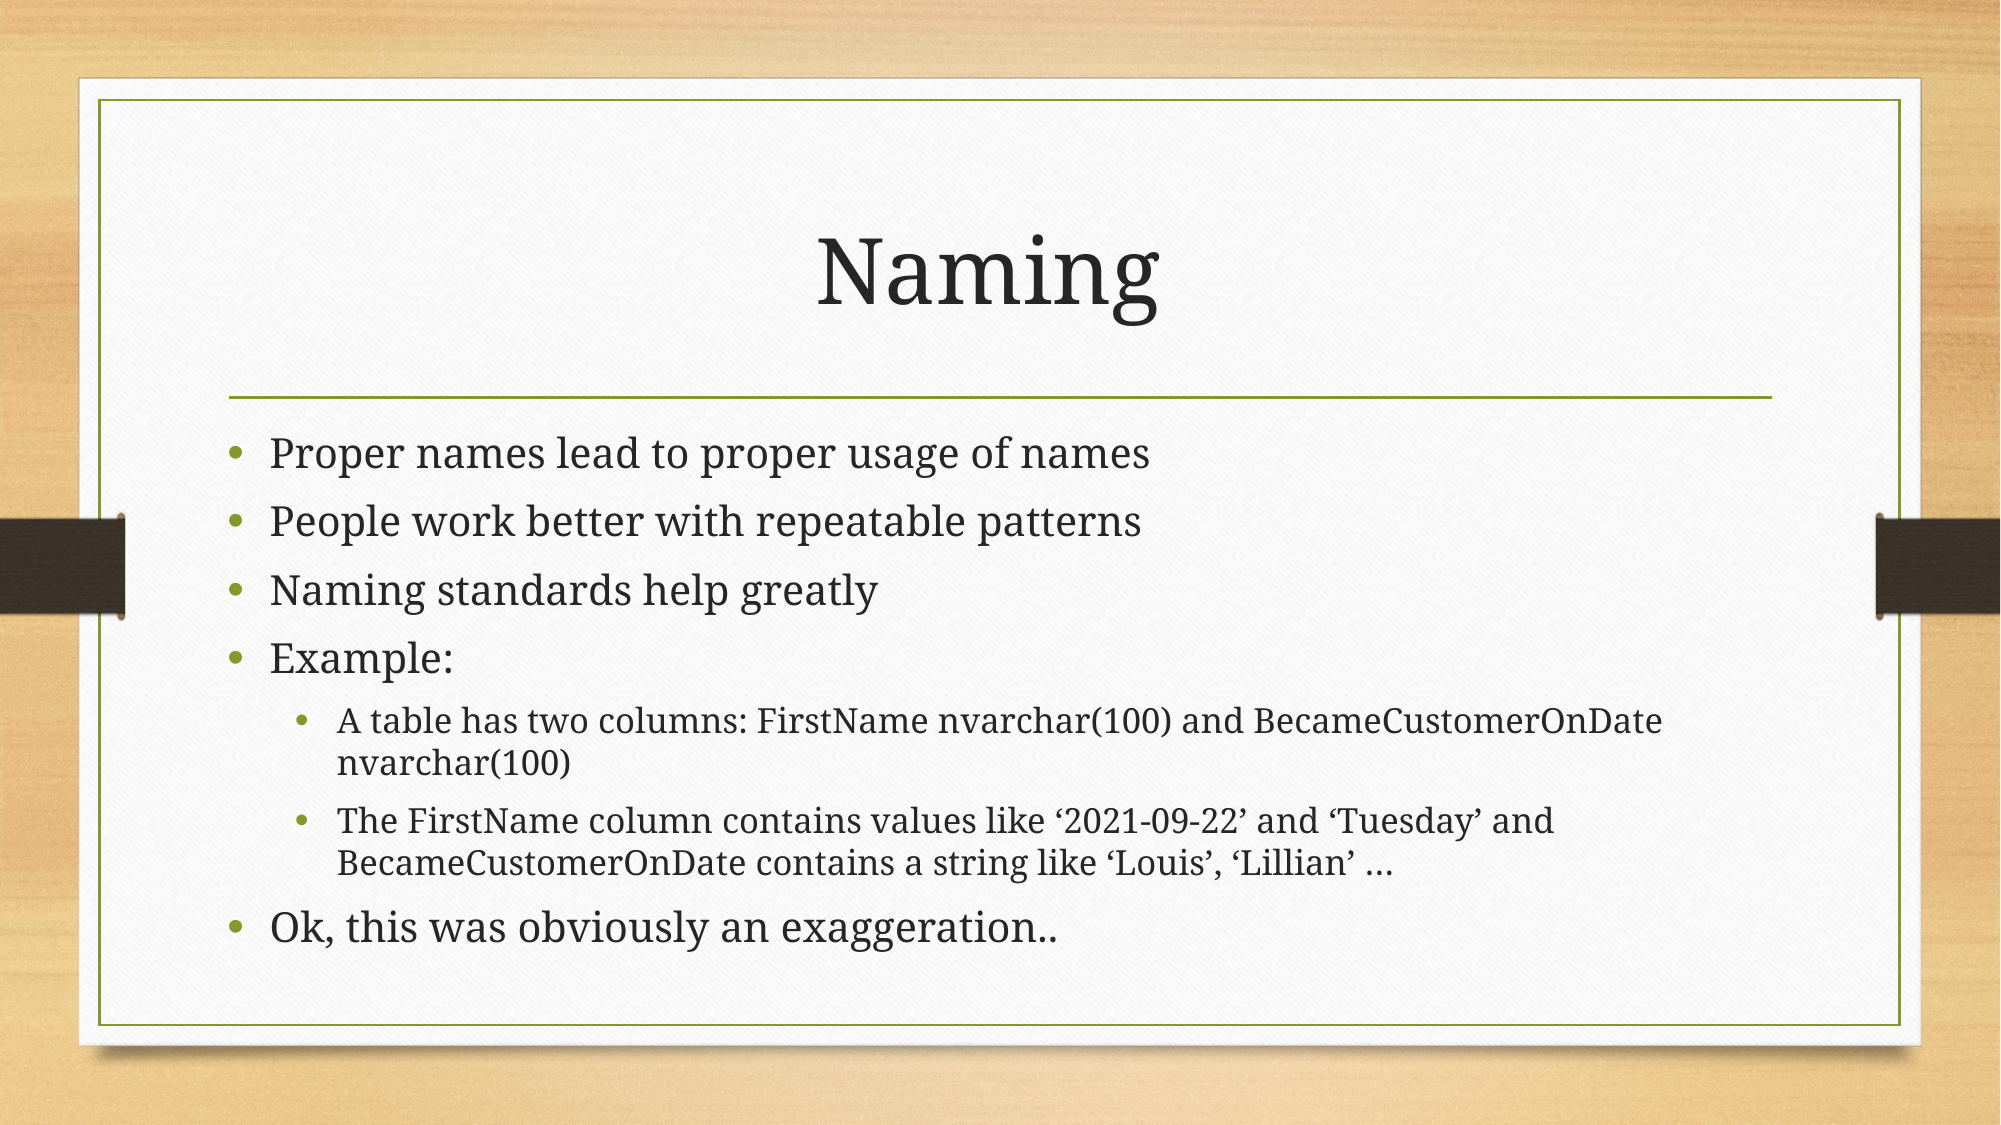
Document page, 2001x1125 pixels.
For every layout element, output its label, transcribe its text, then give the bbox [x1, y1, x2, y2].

title Naming [212, 161, 1788, 375]
list Proper names lead to proper usage of names People work better with repeatable patterns Naming standards help greatly Example: A table has two columns: FirstName nvarchar(100) and BecameCustomerOnDate nvarchar(100) The FirstName column contains values like ‘2021-09-22’ and ‘Tuesday’ and BecameCustomerOnDate contains a string like ‘Louis’, ‘Lillian’ … Ok, this was obviously an exaggeration.. [212, 419, 1788, 964]
picture [0, 0, 2001, 1125]
